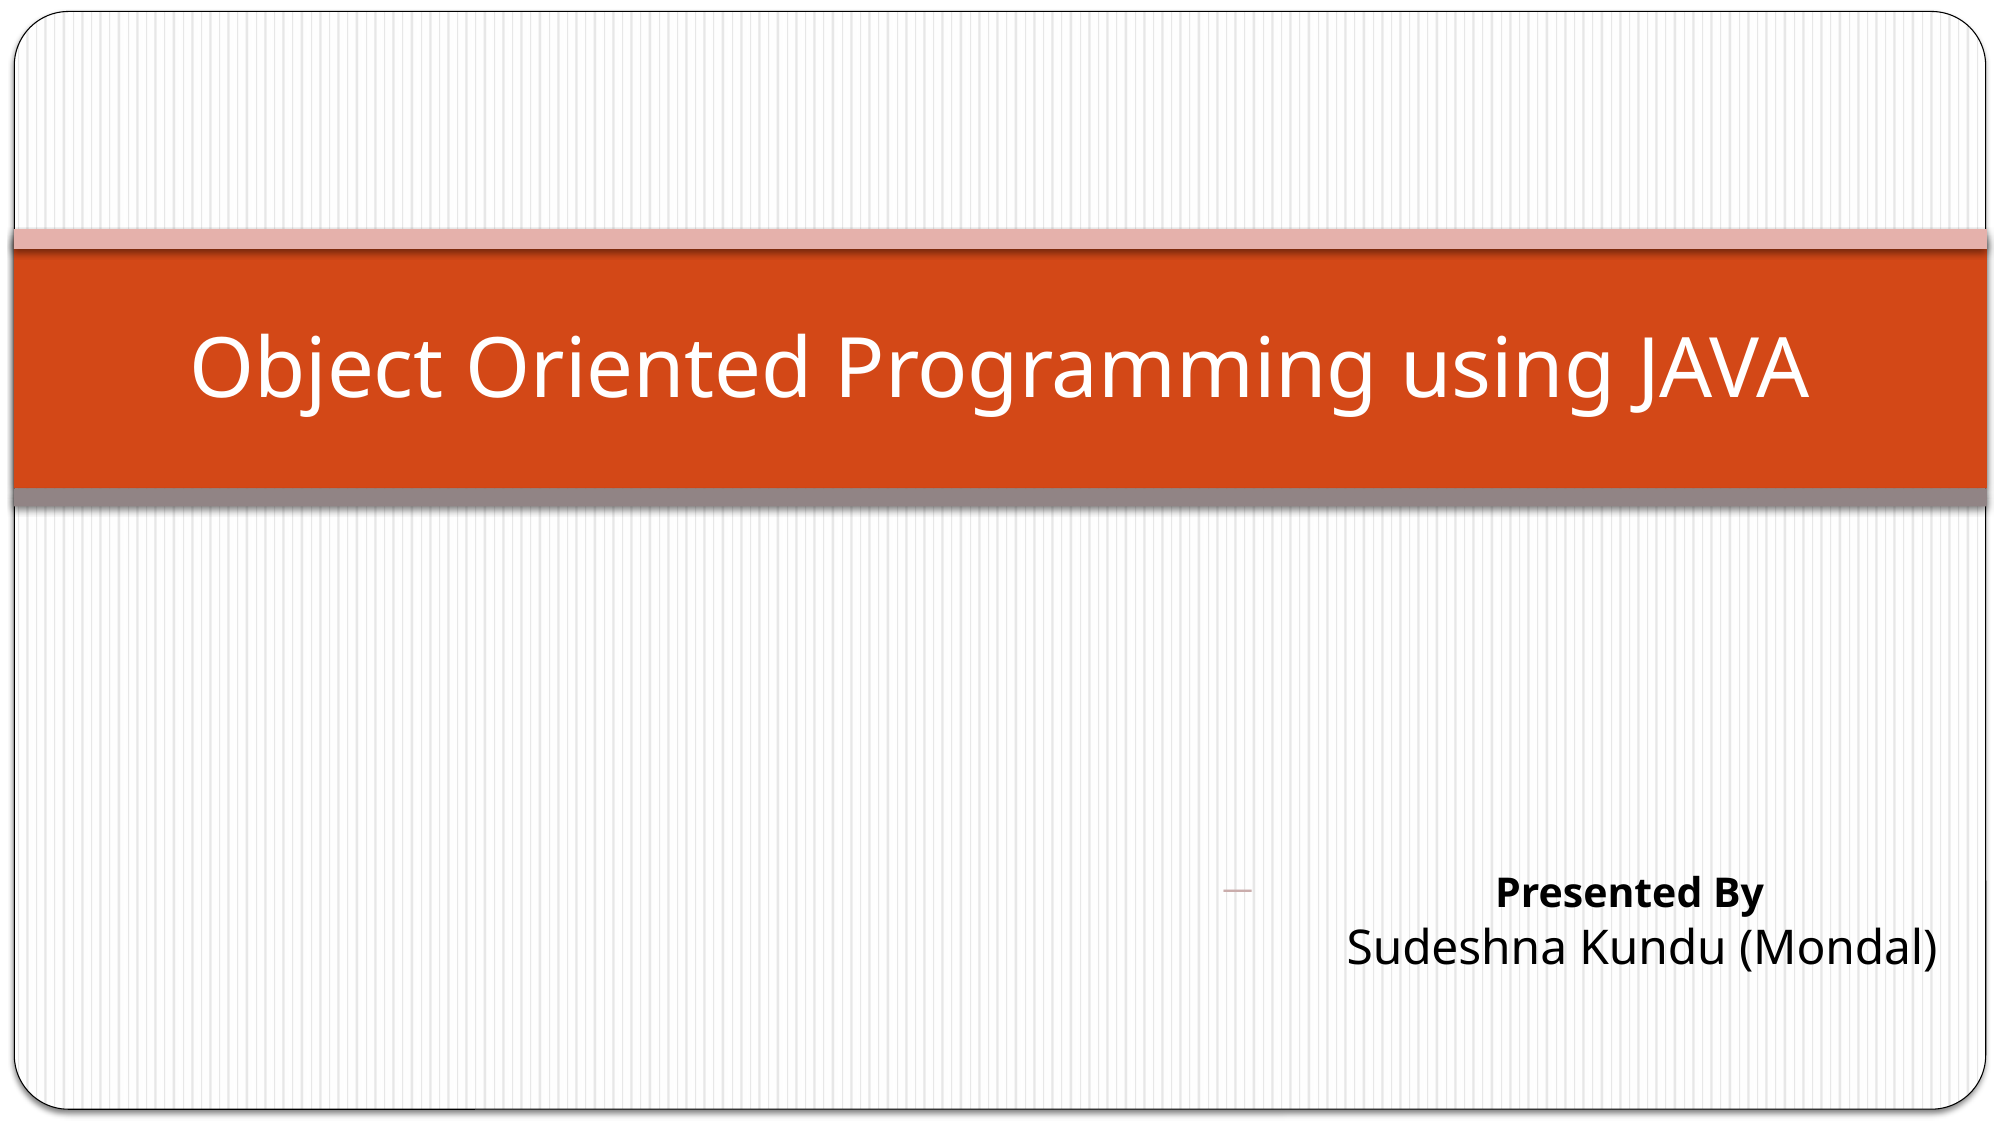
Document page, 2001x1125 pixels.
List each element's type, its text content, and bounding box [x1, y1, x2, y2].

subtitle Presented By Sudeshna Kundu (Mondal) [754, 850, 1957, 1036]
title Object Oriented Programming using JAVA [99, 247, 1900, 489]
